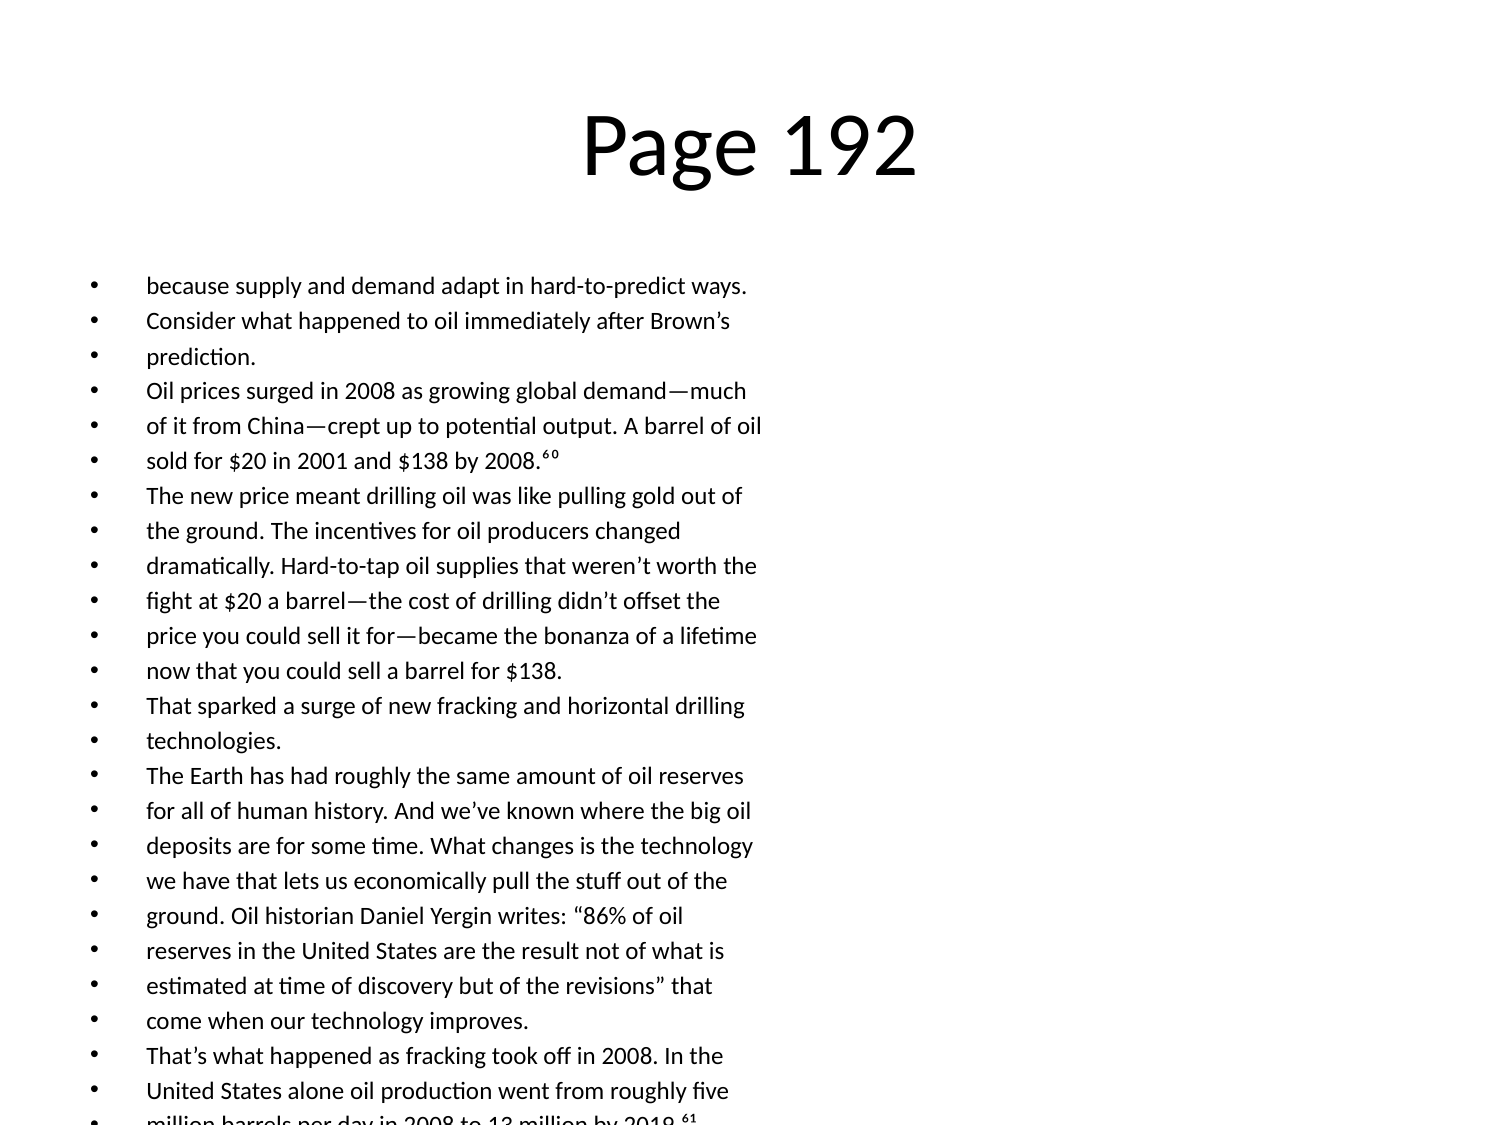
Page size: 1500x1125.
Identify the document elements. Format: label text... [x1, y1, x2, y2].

title Page 192 [75, 45, 1425, 233]
list because supply and demand adapt in hard-to-predict ways. Consider what happened to oil immediately after Brown’s prediction. Oil prices surged in 2008 as growing global demand—much of it from China—crept up to potential output. A barrel of oil sold for $20 in 2001 and $138 by 2008.⁶⁰ The new price meant drilling oil was like pulling gold out of the ground. The incentives for oil producers changed dramatically. Hard-to-tap oil supplies that weren’t worth the ﬁght at $20 a barrel—the cost of drilling didn’t oﬀset the price you could sell it for—became the bonanza of a lifetime now that you could sell a barrel for $138. That sparked a surge of new fracking and horizontal drilling technologies. The Earth has had roughly the same amount of oil reserves for all of human history. And we’ve known where the big oil deposits are for some time. What changes is the technology we have that lets us economically pull the stuﬀ out of the ground. Oil historian Daniel Yergin writes: “86% of oil reserves in the United States are the result not of what is estimated at time of discovery but of the revisions” that come when our technology improves. That’s what happened as fracking took oﬀ in 2008. In the United States alone oil production went from roughly ﬁve million barrels per day in 2008 to 13 million by 2019.⁶¹ World oil production is now over 100 million barrels per day —some 20% above what Brown assumed was the high mark. To a pessimist extrapolating oil trends in 2008, of course things looked bad. To a realist who understood that [75, 262, 1425, 1005]
